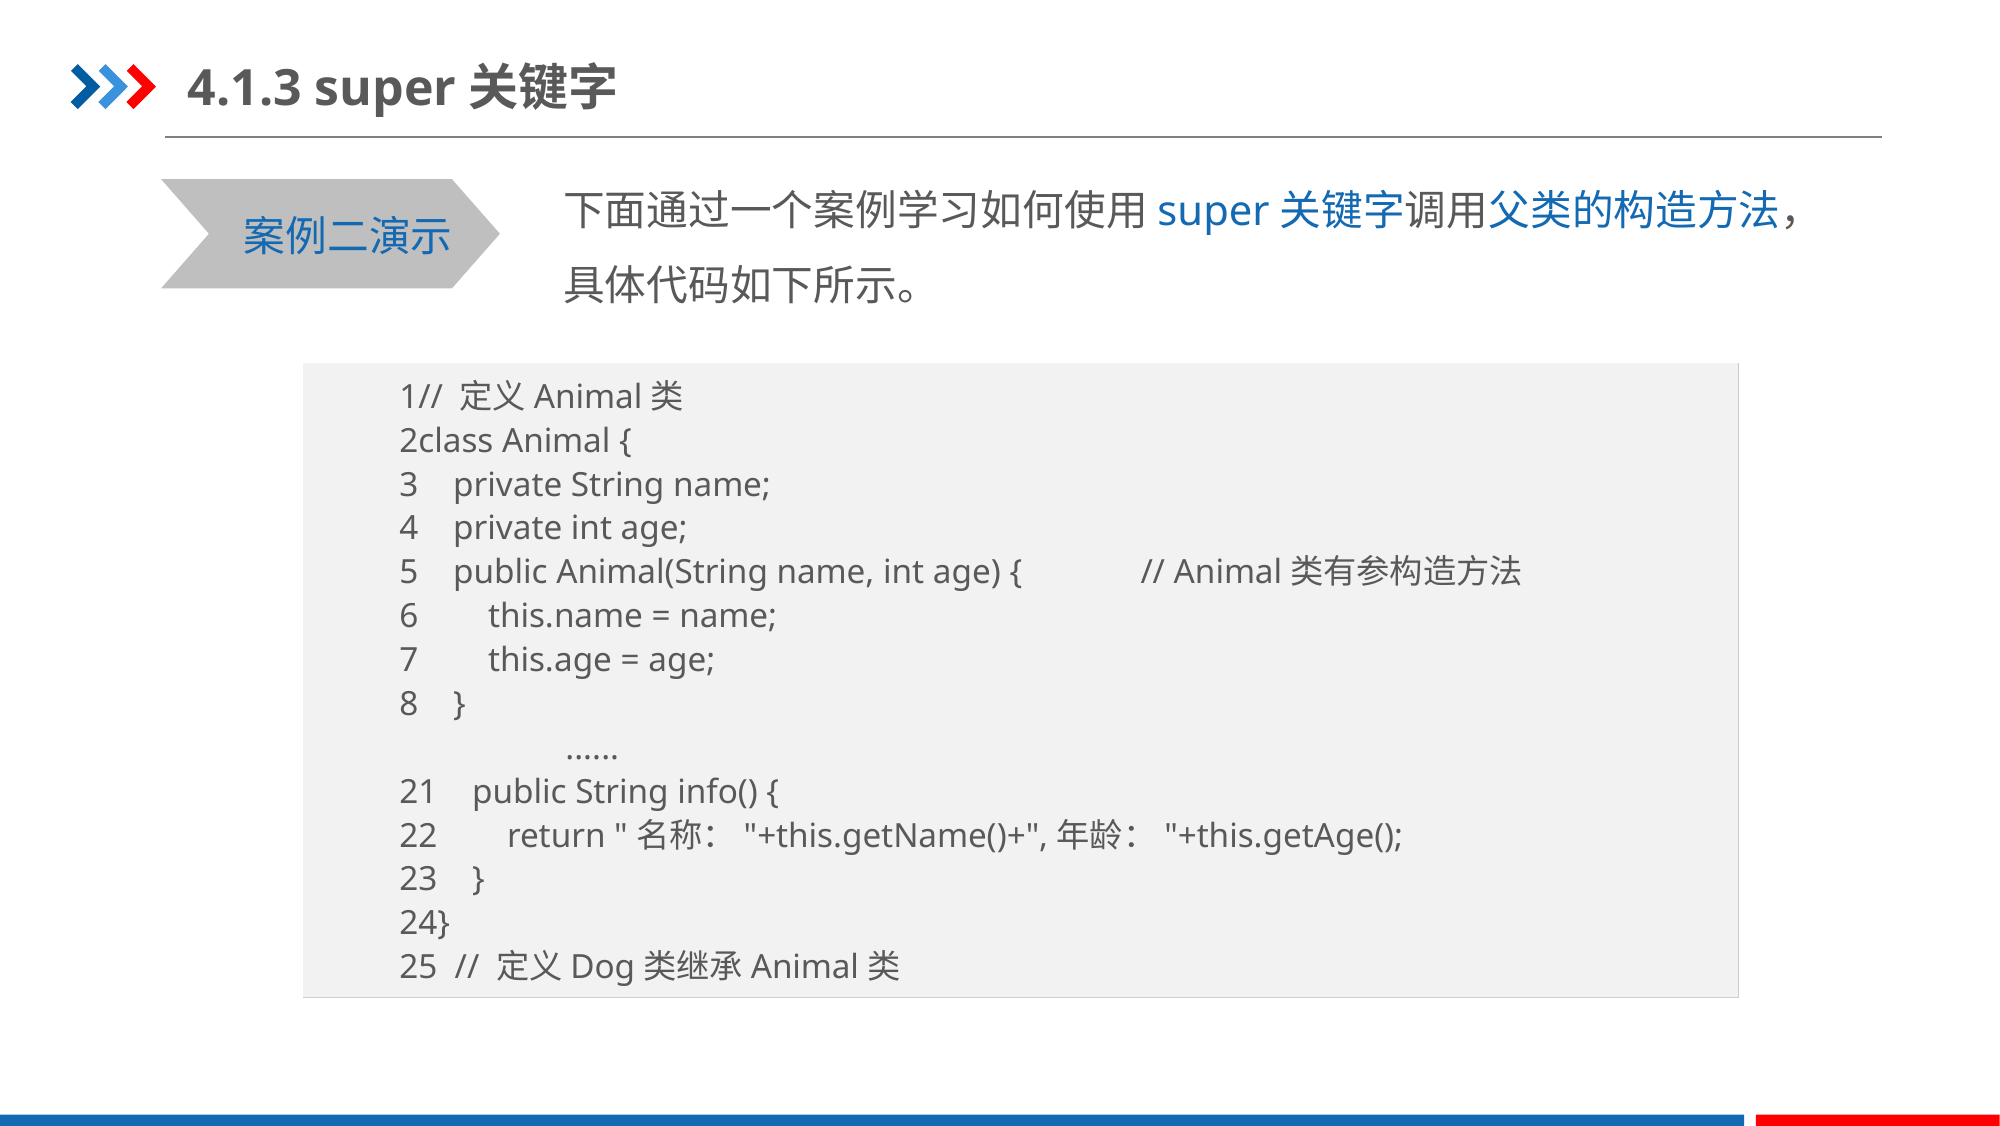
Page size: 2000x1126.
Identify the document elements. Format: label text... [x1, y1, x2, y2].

text_box 下面通过一个案例学习如何使用super关键字调用父类的构造方法，具体代码如下所示。 [548, 151, 1875, 317]
picture [302, 363, 1741, 1001]
text_box 案例二演示 [229, 202, 468, 267]
text_box 4.1.3 super关键字 [187, 43, 827, 127]
text_box [161, 179, 500, 289]
